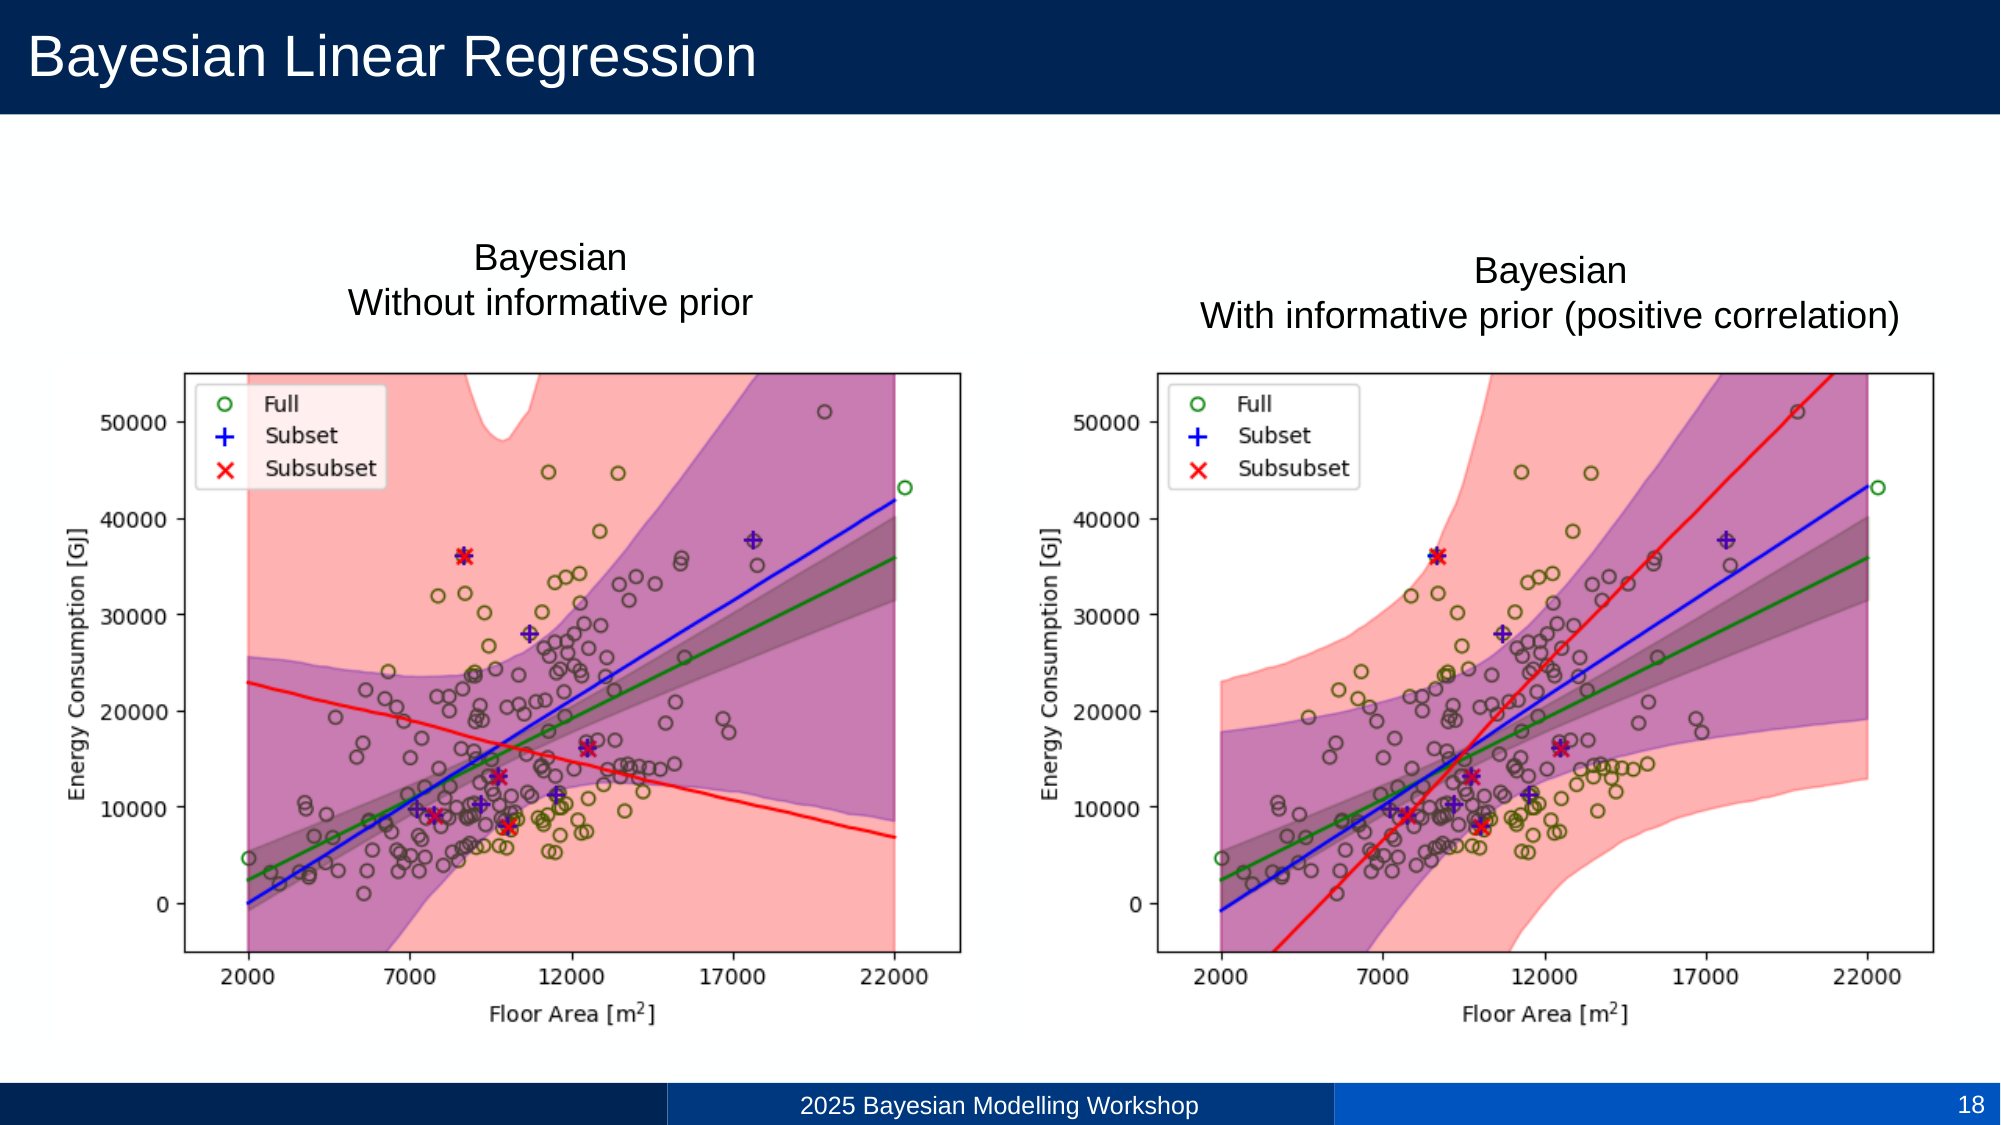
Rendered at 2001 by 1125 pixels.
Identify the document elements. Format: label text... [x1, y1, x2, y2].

text_box Bayesian Without informative prior [223, 225, 878, 330]
text_box Bayesian With informative prior (positive correlation) [1162, 238, 1939, 344]
title Bayesian Linear Regression [12, 6, 1984, 108]
picture [53, 359, 974, 1044]
picture [1026, 359, 1947, 1044]
